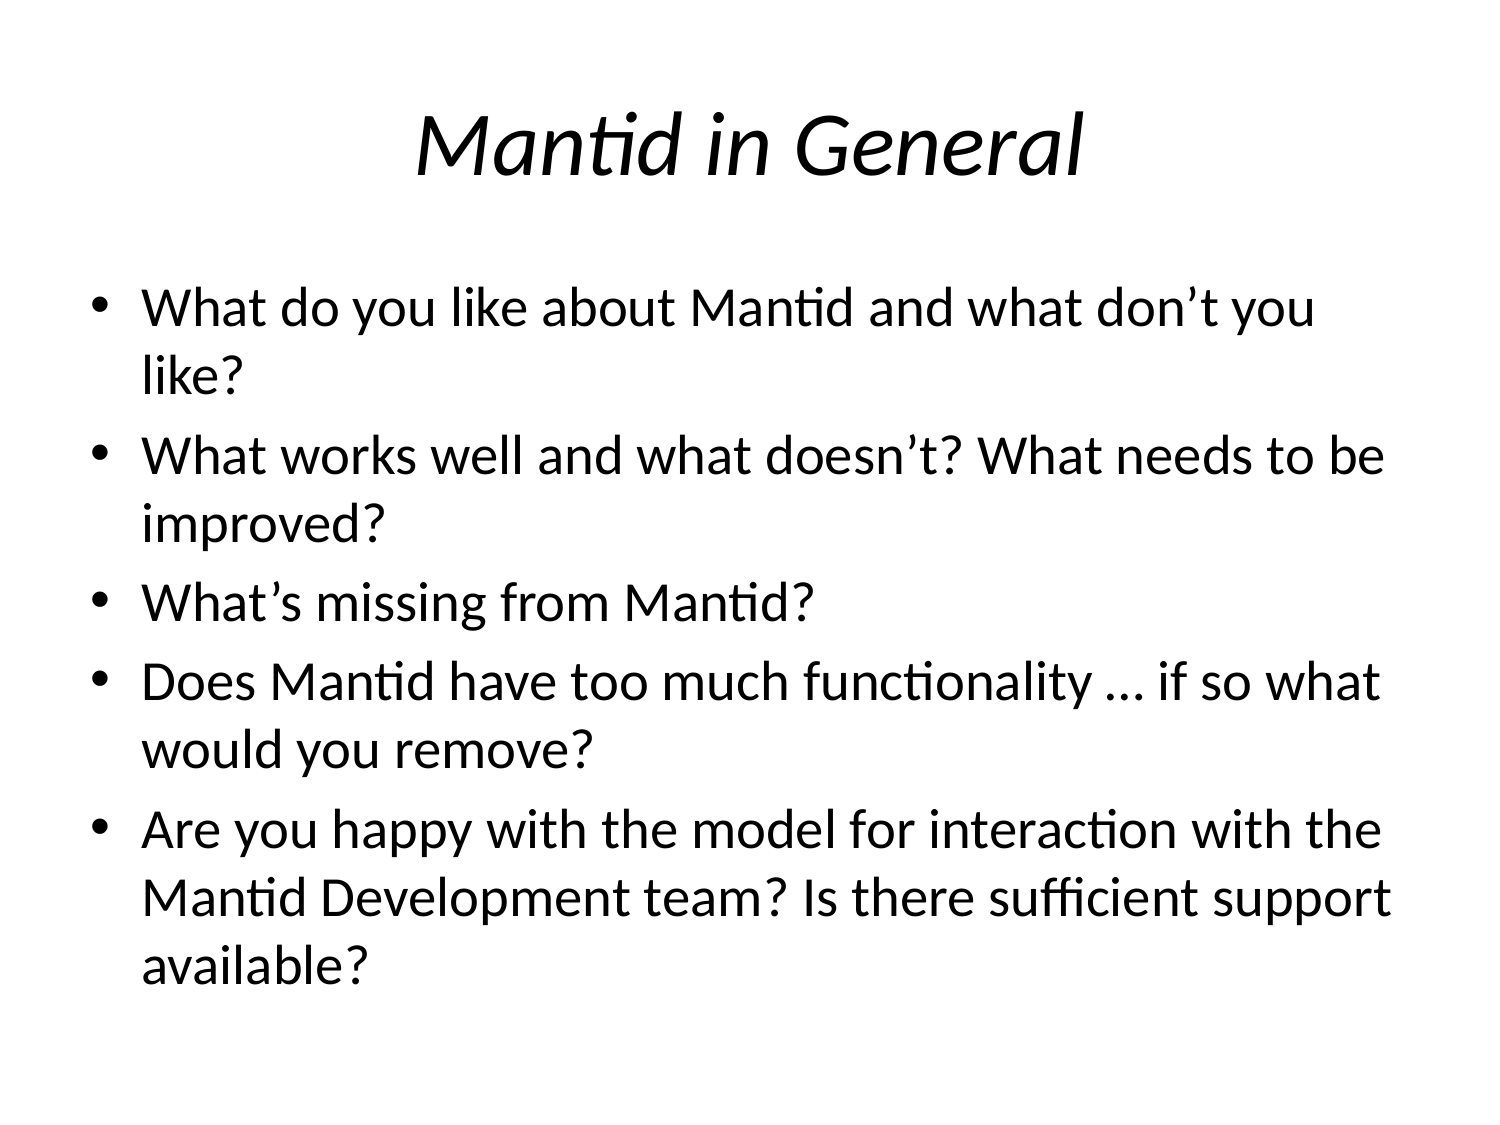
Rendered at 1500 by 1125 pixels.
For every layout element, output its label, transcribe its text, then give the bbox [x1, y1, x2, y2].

list What do you like about Mantid and what don’t you like? What works well and what doesn’t? What needs to be improved? What’s missing from Mantid? Does Mantid have too much functionality … if so what would you remove? Are you happy with the model for interaction with the Mantid Development team? Is there sufficient support available? [75, 262, 1425, 1005]
title Mantid in General [75, 45, 1425, 233]
